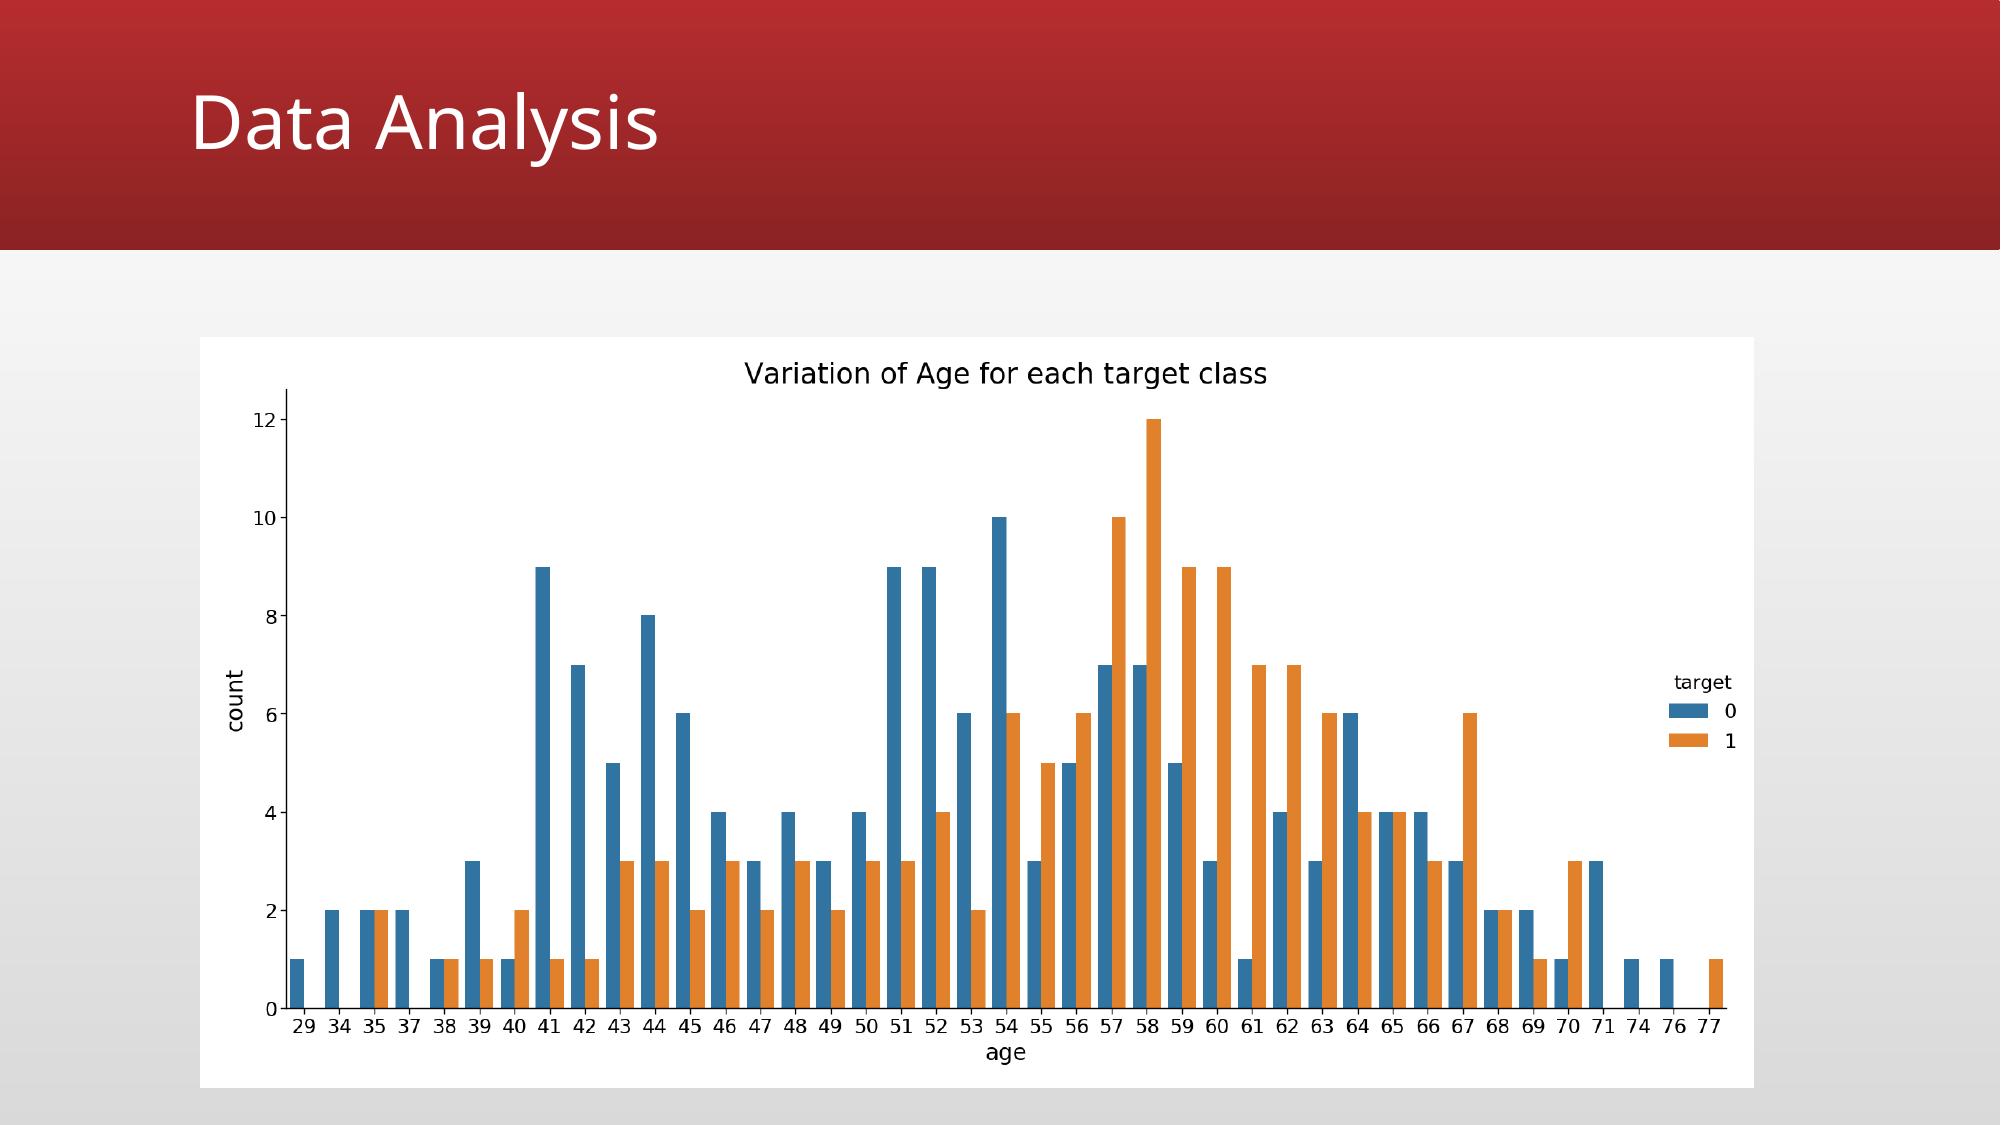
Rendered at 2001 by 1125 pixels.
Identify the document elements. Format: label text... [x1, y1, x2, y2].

picture [199, 337, 1754, 1088]
title Data Analysis [174, 16, 1825, 234]
